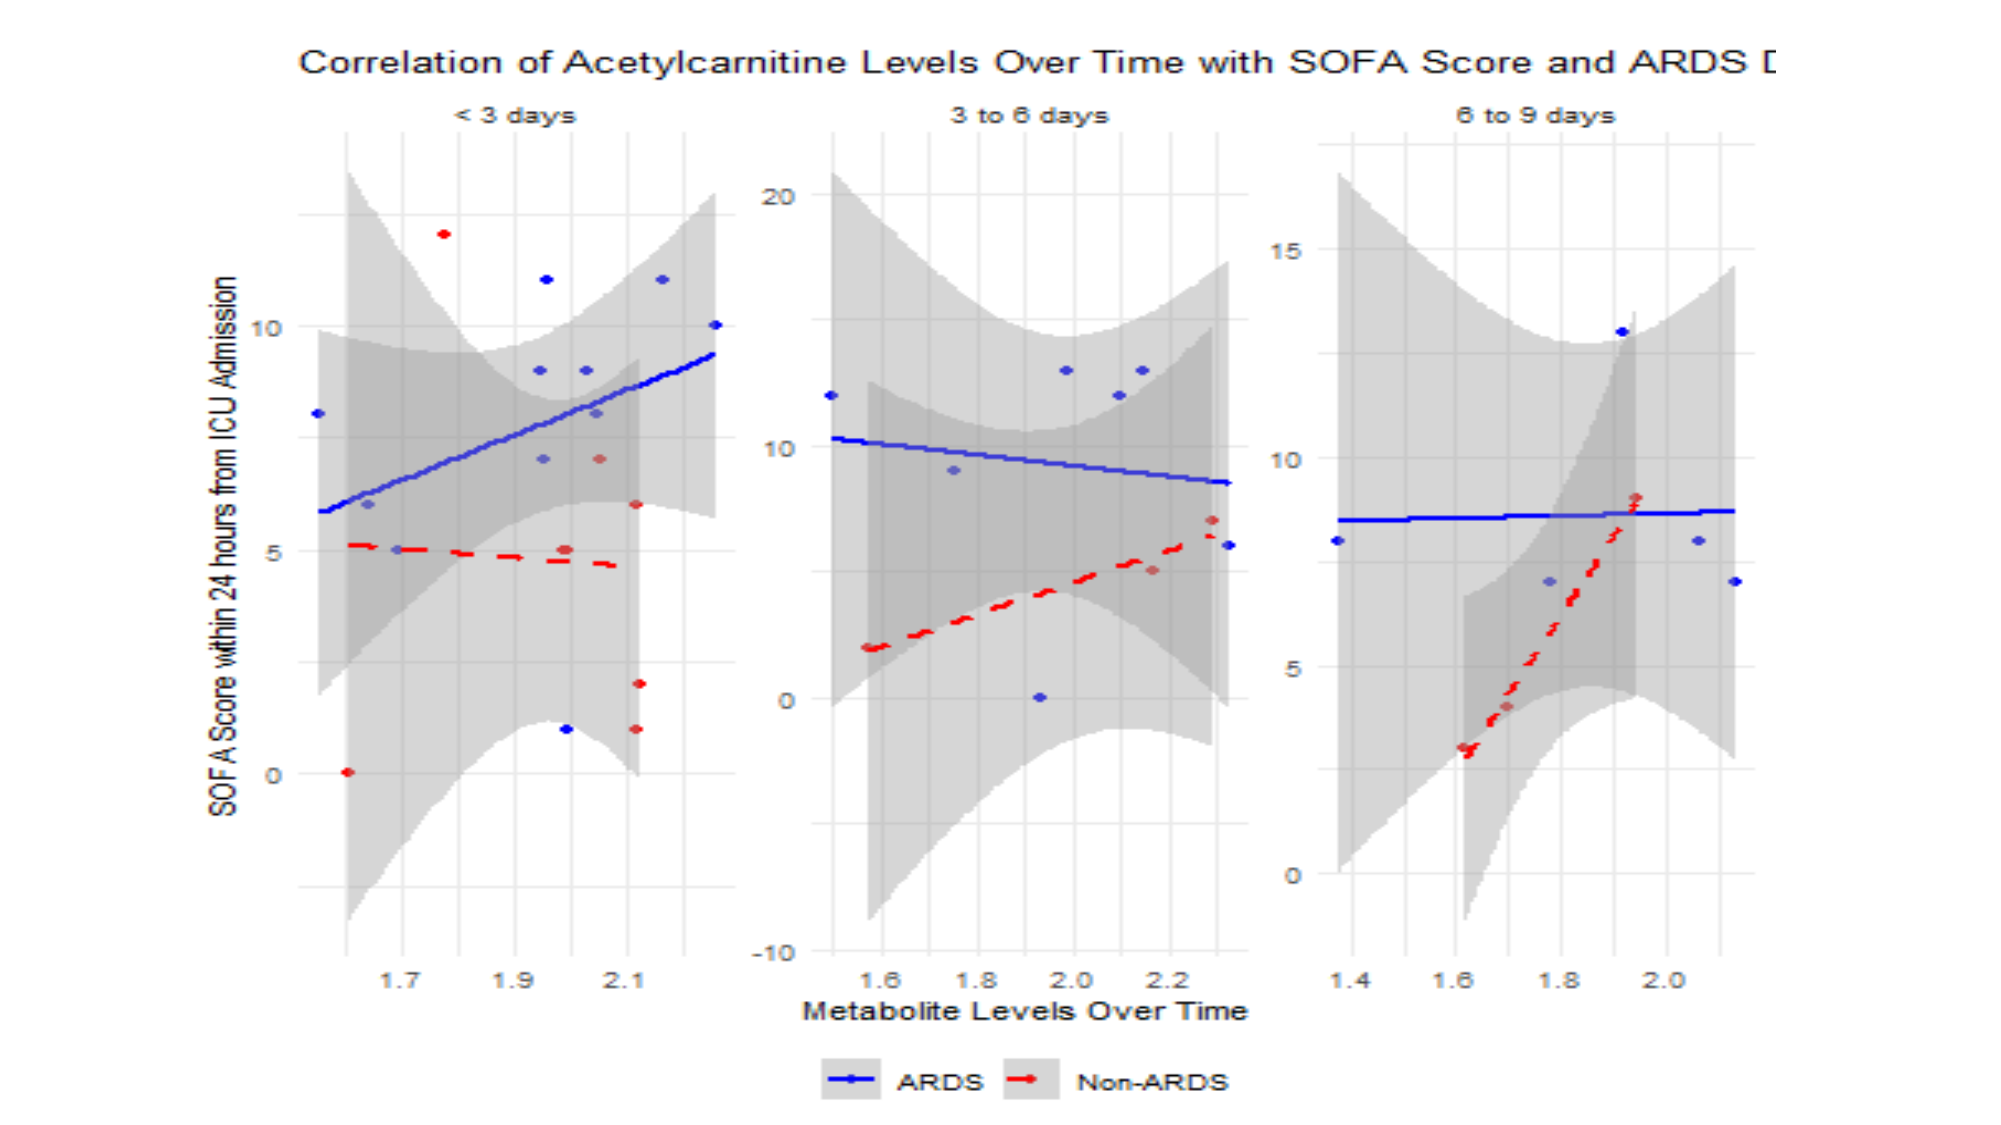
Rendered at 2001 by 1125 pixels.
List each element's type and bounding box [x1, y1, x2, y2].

list [187, 34, 1777, 1125]
